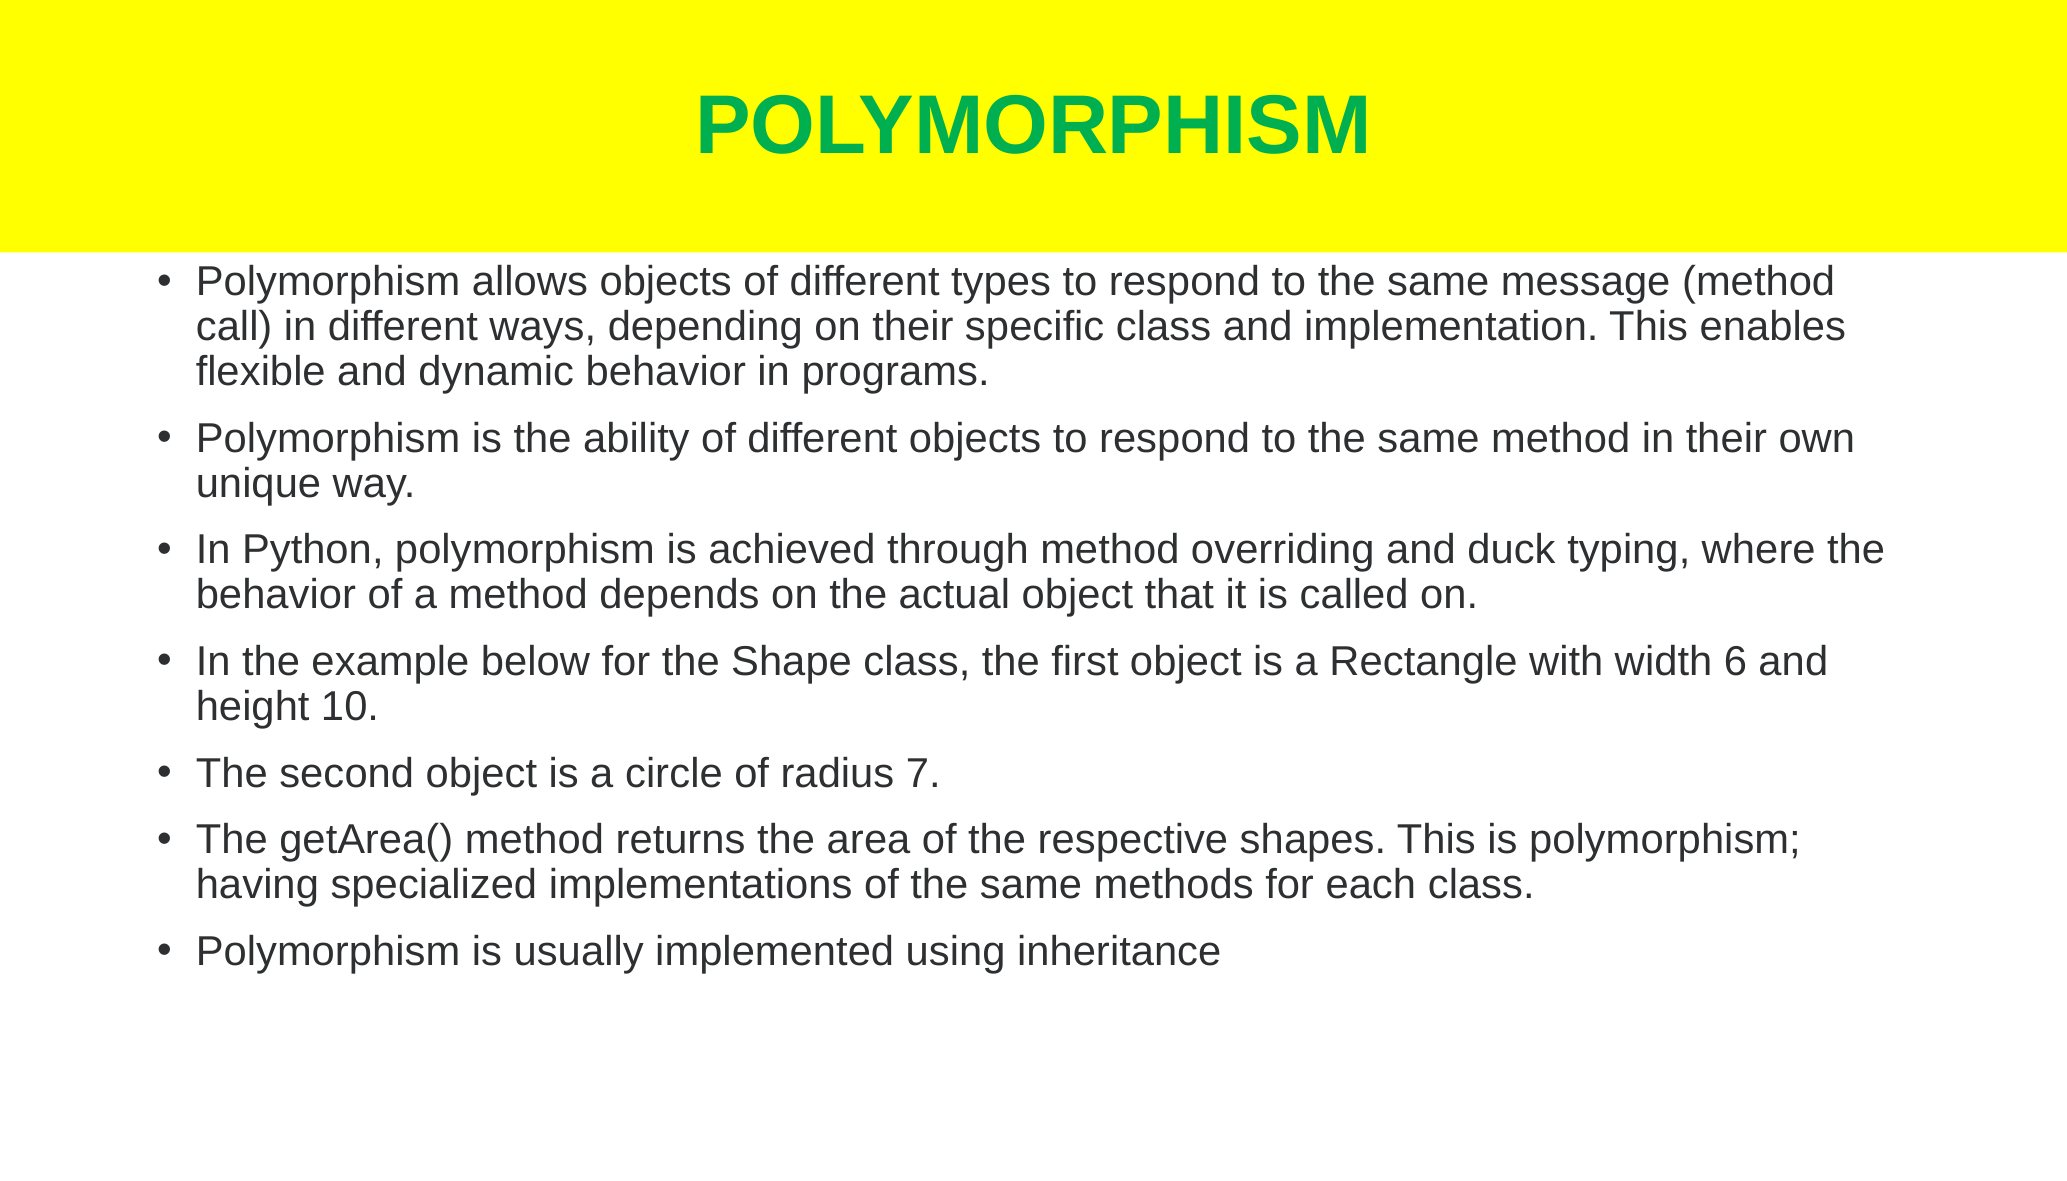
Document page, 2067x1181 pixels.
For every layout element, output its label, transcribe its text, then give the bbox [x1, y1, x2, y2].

list Polymorphism allows objects of different types to respond to the same message (method call) in different ways, depending on their specific class and implementation. This enables flexible and dynamic behavior in programs. Polymorphism is the ability of different objects to respond to the same method in their own unique way. In Python, polymorphism is achieved through method overriding and duck typing, where the behavior of a method depends on the actual object that it is called on. In the example below for the Shape class, the first object is a Rectangle with width 6 and height 10. The second object is a circle of radius 7. The getArea() method returns the area of the respective shapes. This is polymorphism; having specialized implementations of the same methods for each class. Polymorphism is usually implemented using inheritance [142, 252, 1925, 1181]
title POLYMORPHISM [0, 0, 2067, 253]
